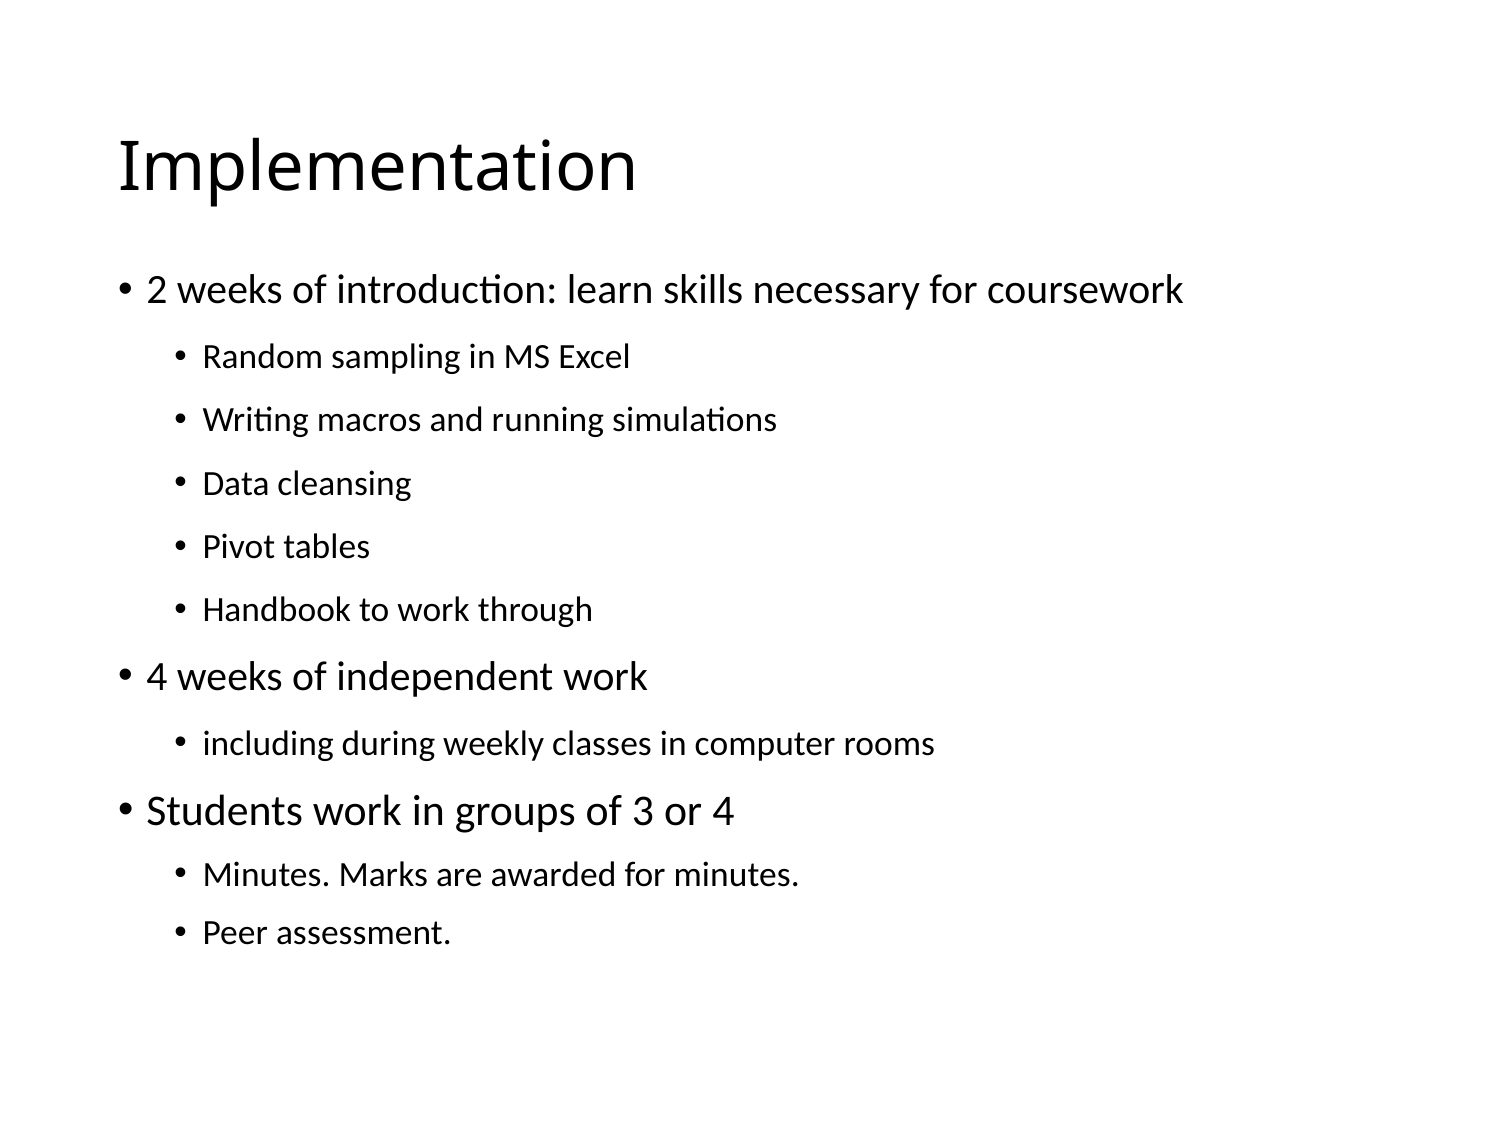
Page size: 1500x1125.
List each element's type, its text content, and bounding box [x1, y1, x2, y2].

title Implementation [103, 59, 1397, 260]
list 2 weeks of introduction: learn skills necessary for coursework Random sampling in MS Excel Writing macros and running simulations Data cleansing Pivot tables Handbook to work through 4 weeks of independent work including during weekly classes in computer rooms Students work in groups of 3 or 4 Minutes. Marks are awarded for minutes. Peer assessment. [103, 260, 1397, 1010]
